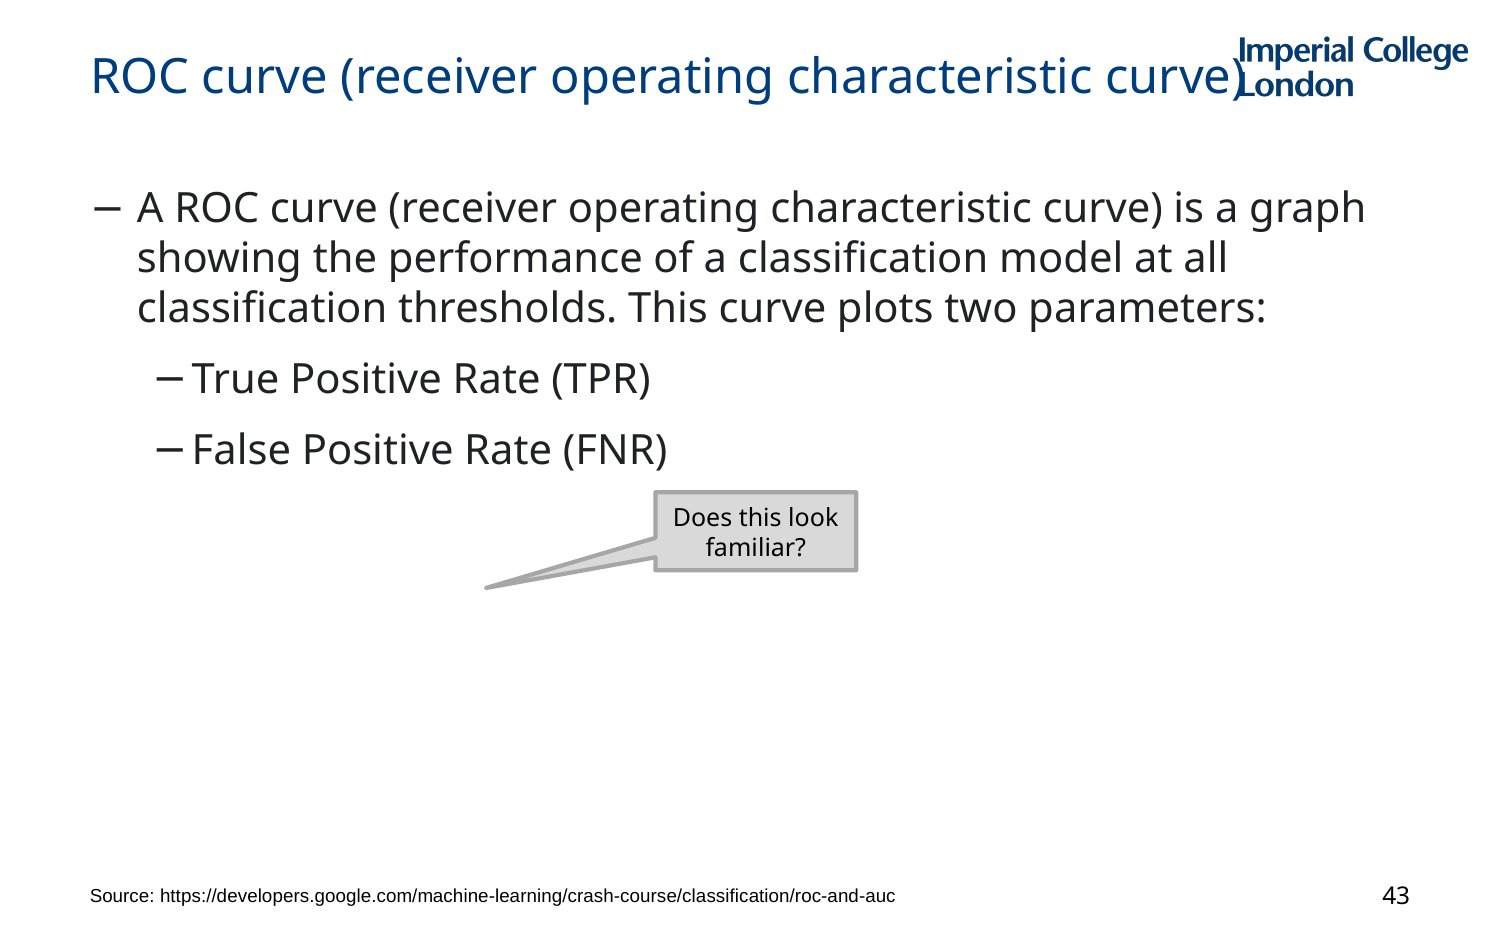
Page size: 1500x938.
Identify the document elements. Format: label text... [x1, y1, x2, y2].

list A ROC curve (receiver operating characteristic curve) is a graph showing the performance of a classification model at all classification thresholds. This curve plots two parameters: True Positive Rate (TPR) False Positive Rate (FNR) [75, 173, 1425, 853]
text_box Source: https://developers.google.com/machine-learning/crash-course/classification/roc-and-auc [75, 876, 982, 914]
slide_number 43 [1074, 872, 1426, 920]
picture [1425, 18, 1486, 114]
title ROC curve (receiver operating characteristic curve) [75, 0, 1425, 153]
text_box Does this look familiar? [483, 490, 859, 591]
